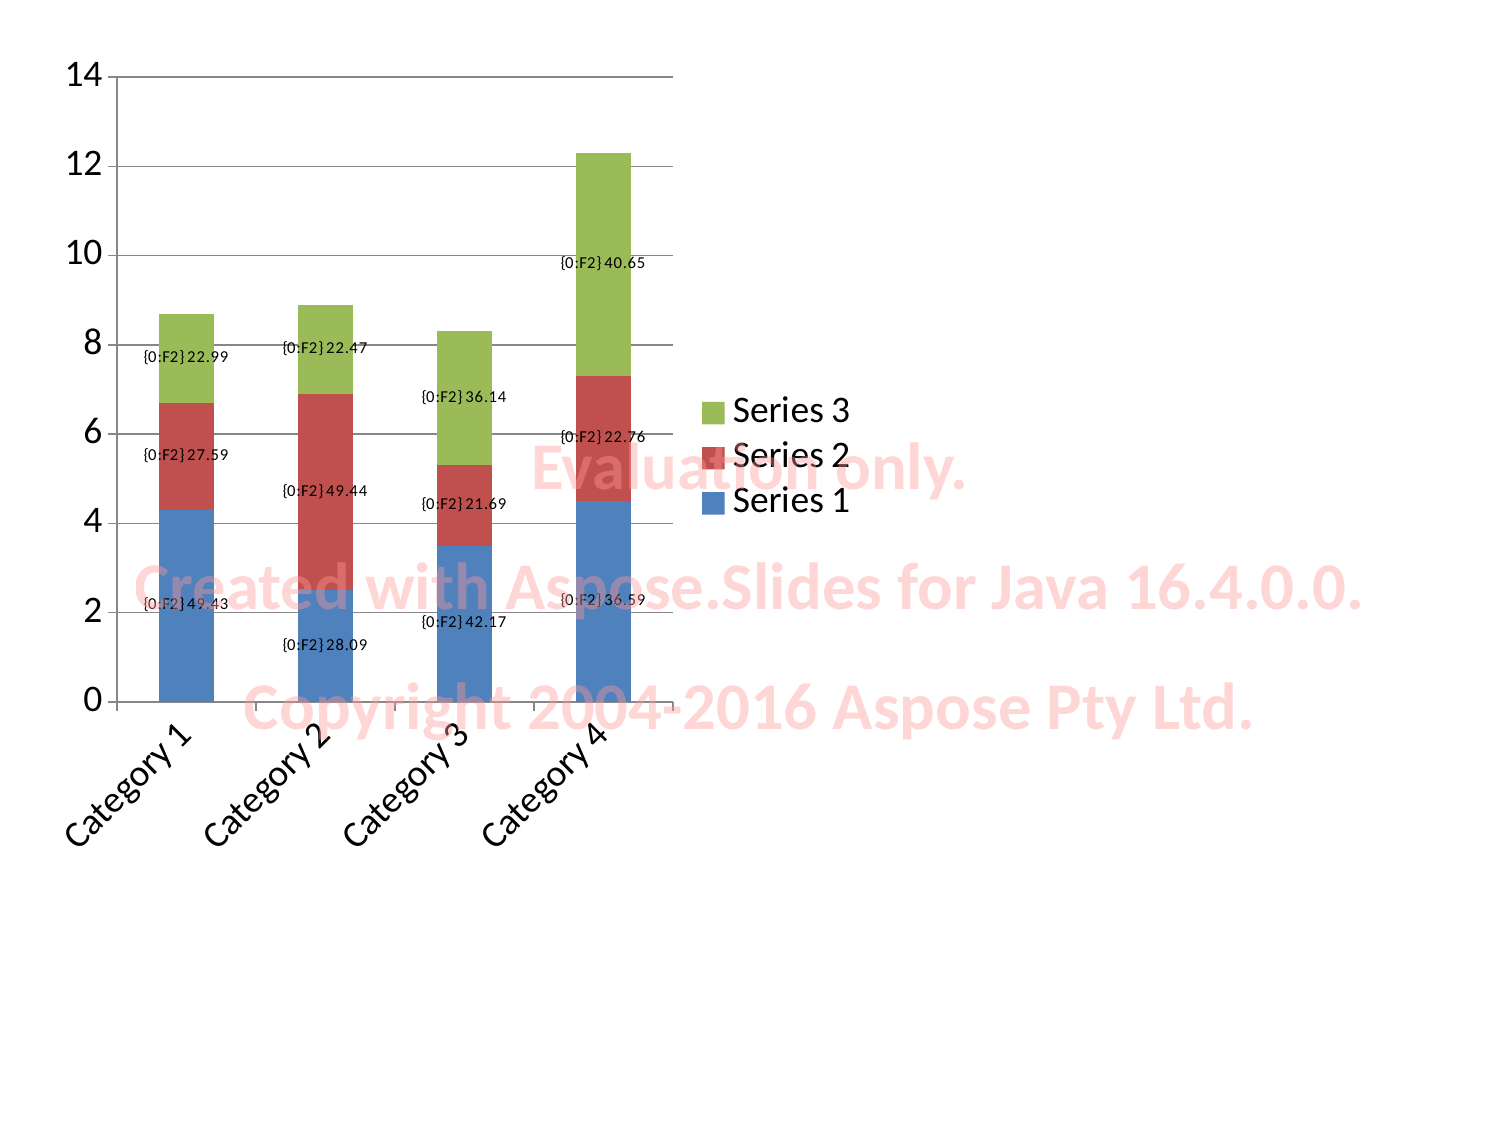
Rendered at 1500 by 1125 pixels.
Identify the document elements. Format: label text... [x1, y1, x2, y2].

chart [41, 41, 876, 876]
text_box Evaluation only. Created with Aspose.Slides for Java 16.4.0.0. Copyright 2004-2016 Aspose Pty Ltd. [880, 375, 1380, 750]
